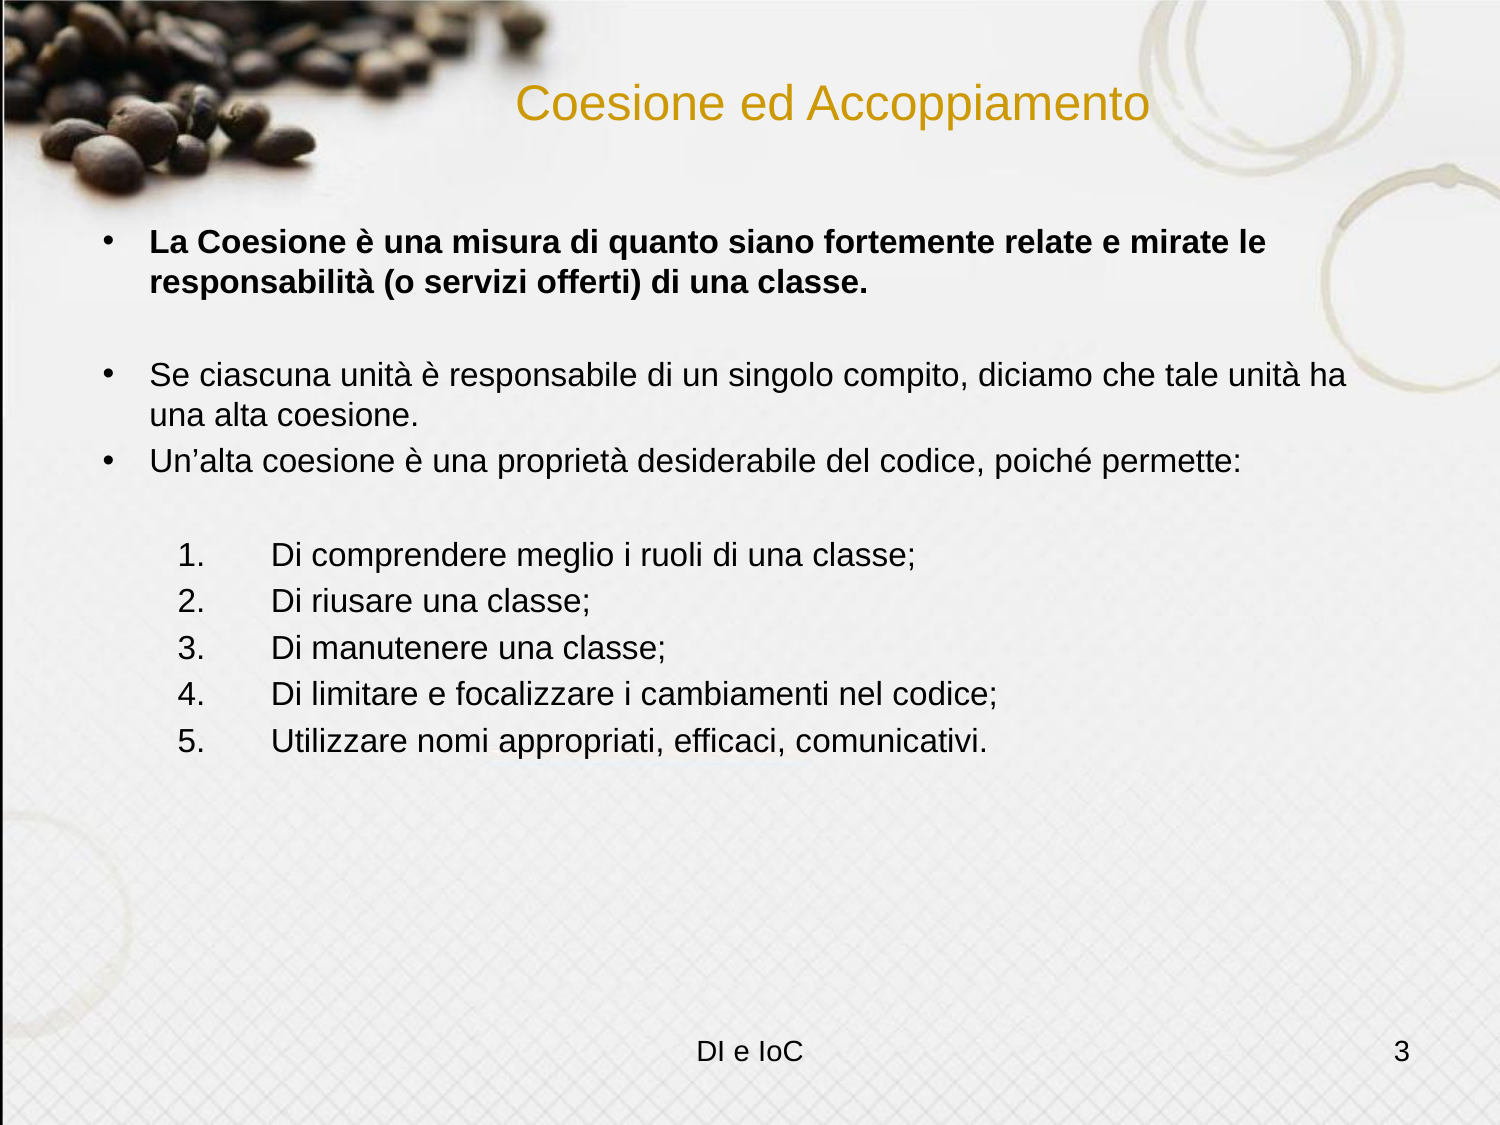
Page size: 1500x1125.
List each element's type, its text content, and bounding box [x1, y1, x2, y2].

footer DI e IoC [512, 1024, 988, 1103]
slide_number 3 [1074, 1024, 1426, 1103]
picture [0, 0, 1500, 1125]
subtitle La Coesione è una misura di quanto siano fortemente relate e mirate le responsabilità (o servizi offerti) di una classe. Se ciascuna unità è responsabile di un singolo compito, diciamo che tale unità ha una alta coesione. Un’alta coesione è una proprietà desiderabile del codice, poiché permette: Di comprendere meglio i ruoli di una classe; Di riusare una classe; Di manutenere una classe; Di limitare e focalizzare i cambiamenti nel codice; Utilizzare nomi appropriati, efficaci, comunicativi. [87, 212, 1413, 988]
title Coesione ed Accoppiamento [499, 62, 1326, 138]
